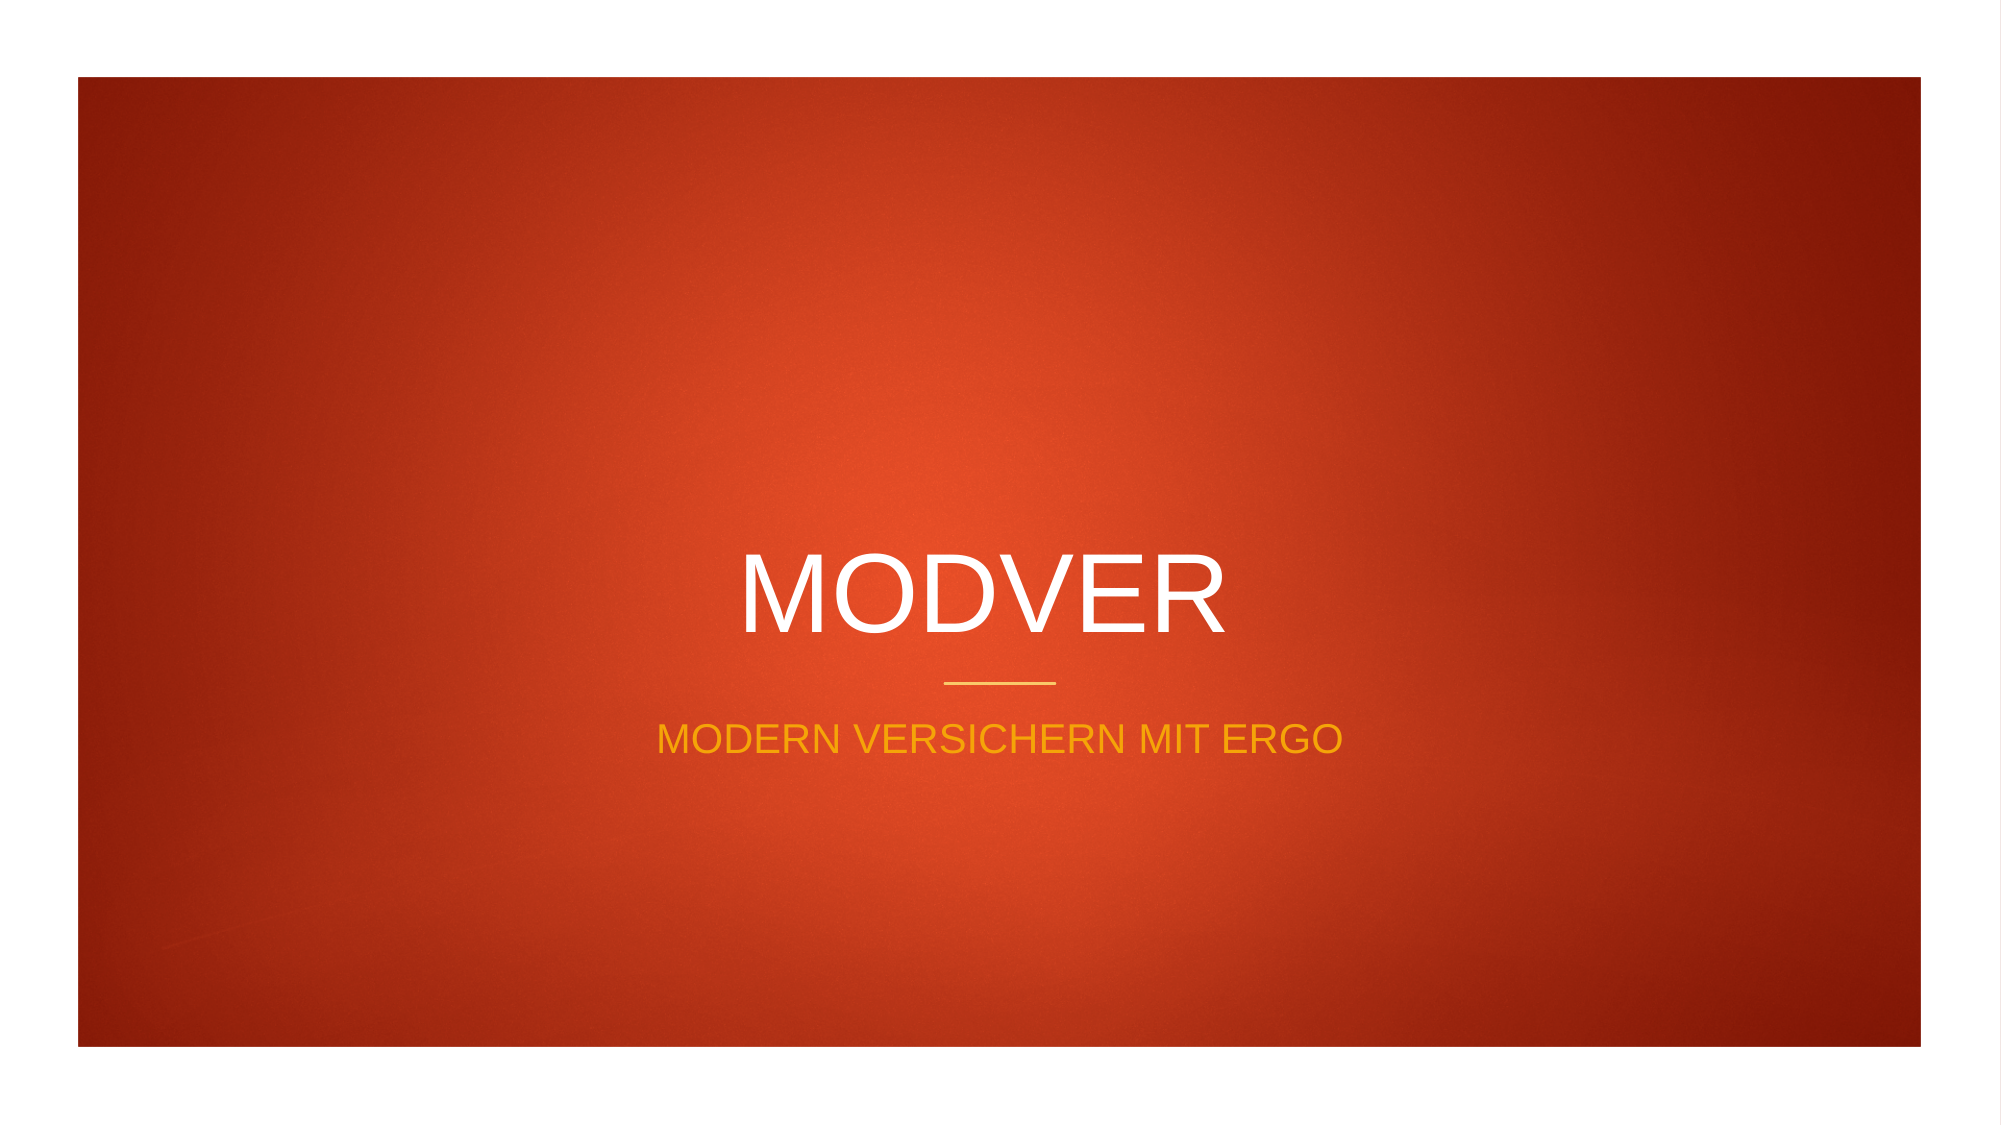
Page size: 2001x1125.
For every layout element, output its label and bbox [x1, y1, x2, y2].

text_box [0, 0, 2000, 1125]
